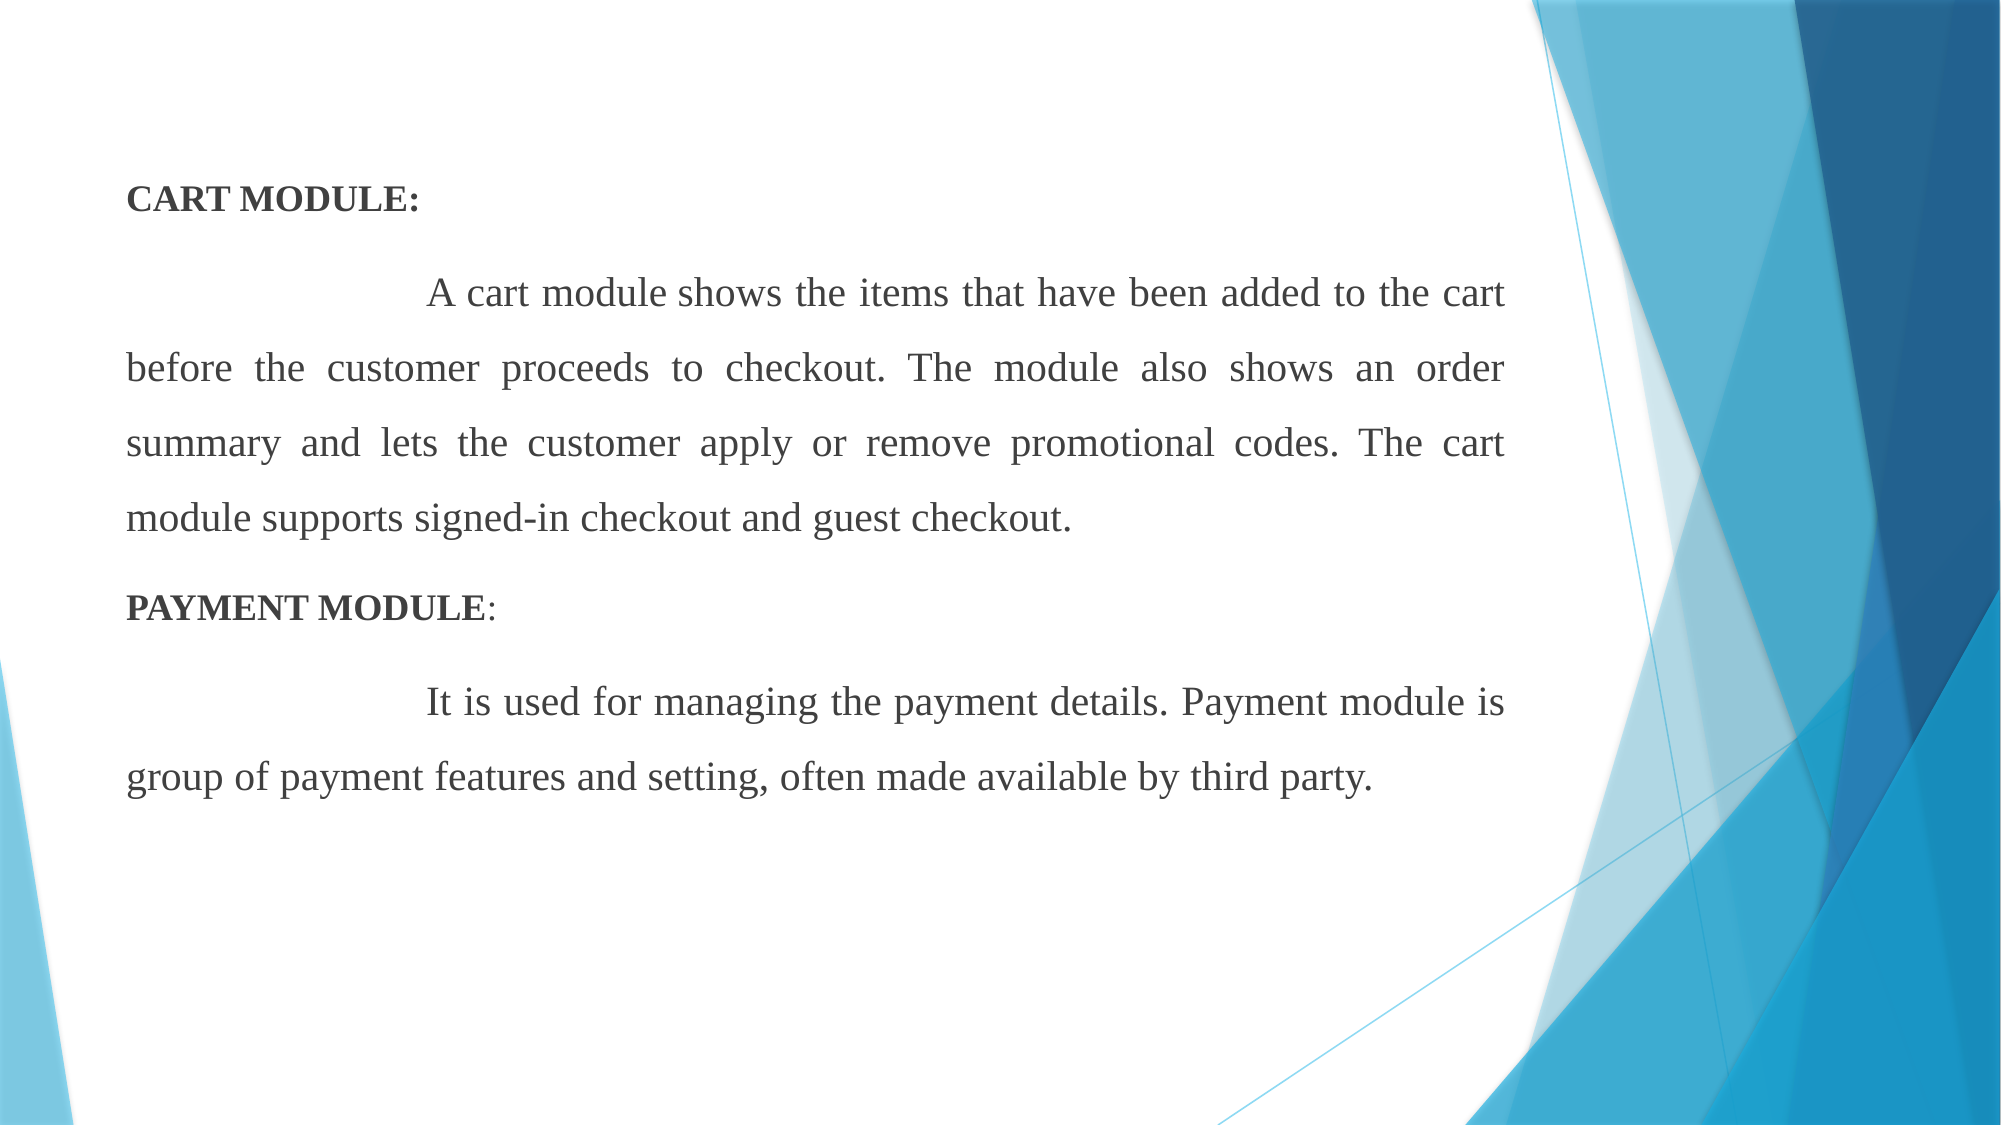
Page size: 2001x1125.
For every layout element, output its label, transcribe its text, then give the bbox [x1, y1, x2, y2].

list CART MODULE: A cart module shows the items that have been added to the cart before the customer proceeds to checkout. The module also shows an order summary and lets the customer apply or remove promotional codes. The cart module supports signed-in checkout and guest checkout. PAYMENT MODULE: It is used for managing the payment details. Payment module is group of payment features and setting, often made available by third party. [111, 143, 1522, 991]
